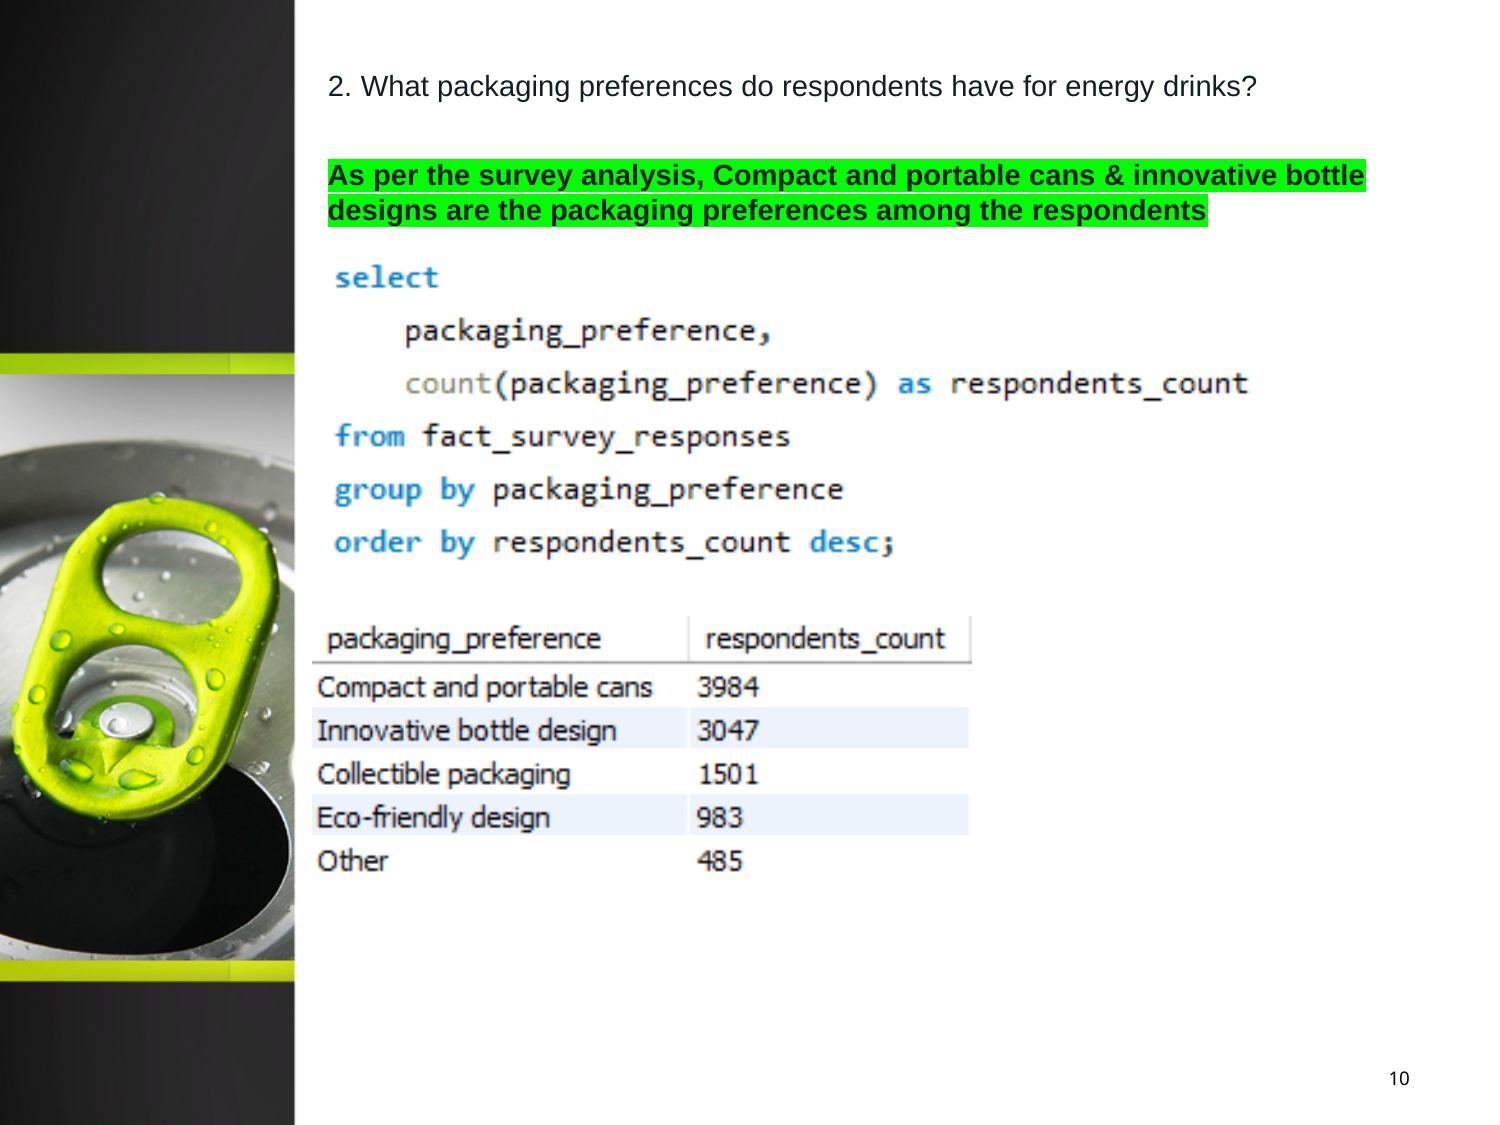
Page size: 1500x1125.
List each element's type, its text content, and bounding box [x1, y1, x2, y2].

picture [0, 0, 1500, 1125]
slide_number 10 [1074, 1058, 1425, 1103]
title 2. What packaging preferences do respondents have for energy drinks? [312, 45, 1424, 126]
text_box As per the survey analysis, Compact and portable cans & innovative bottle designs are the packaging preferences among the respondents [312, 148, 1424, 234]
